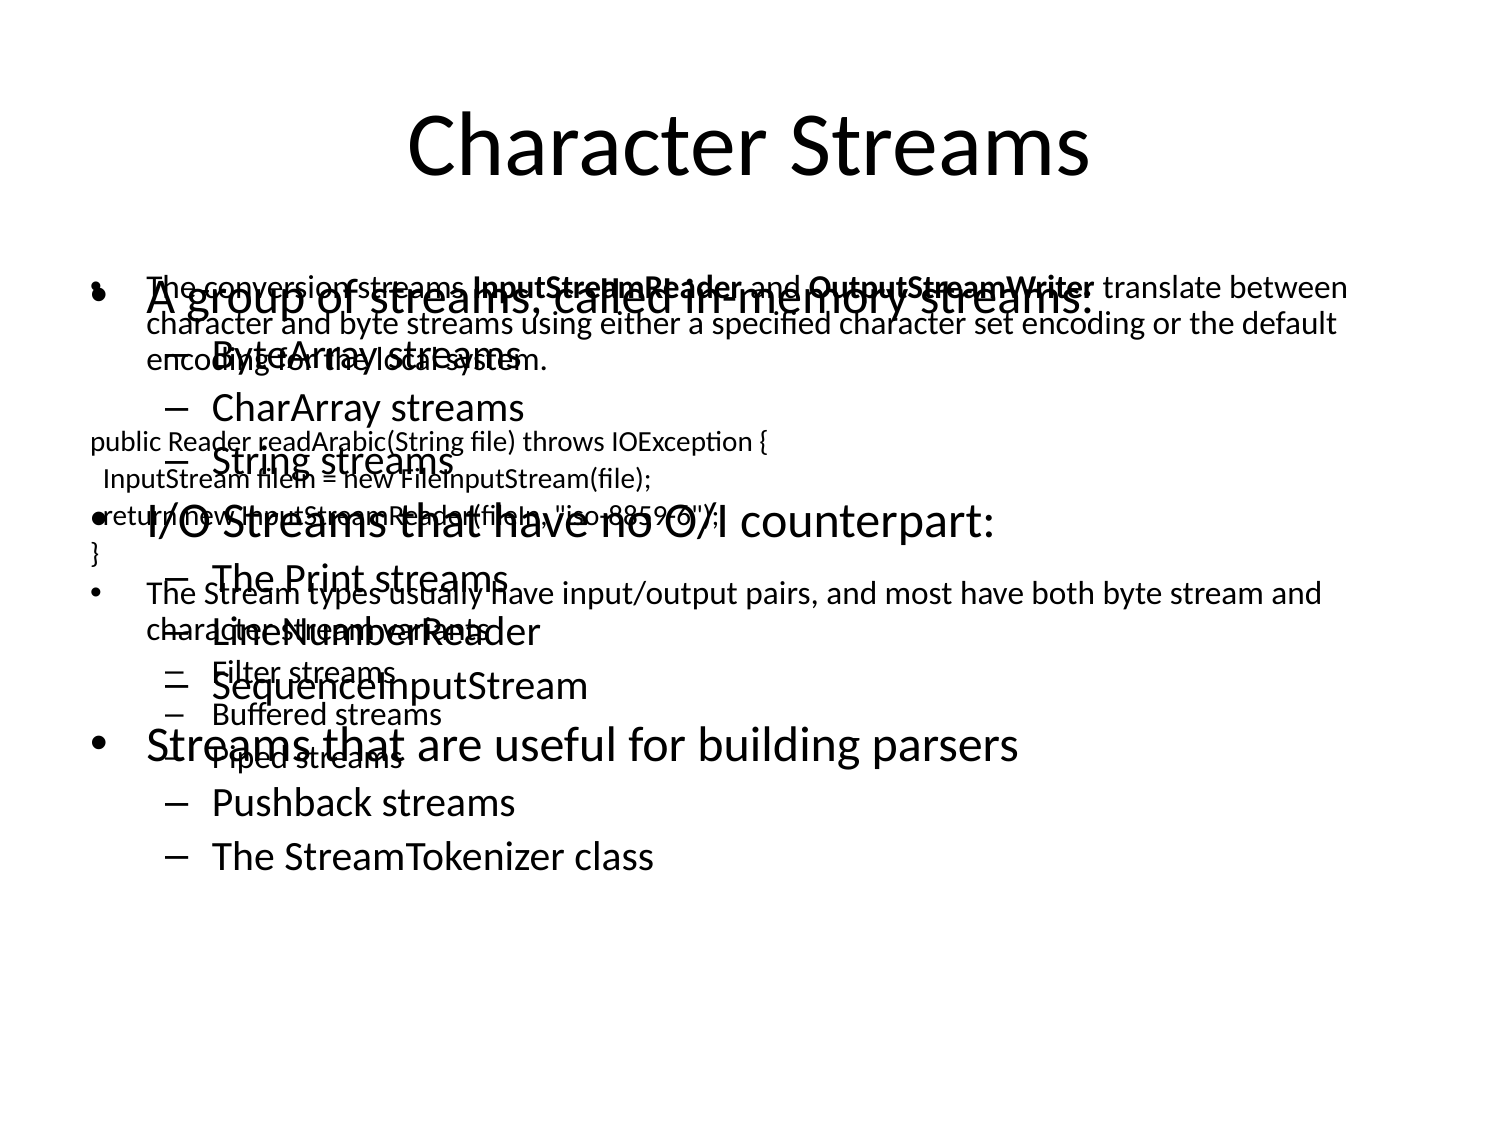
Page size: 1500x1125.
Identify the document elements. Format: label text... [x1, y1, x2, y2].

list A group of streams, called in-memory streams: ByteArray streams CharArray streams String streams I/O Streams that have no O/I counterpart: The Print streams LineNumberReader SequenceInputStream Streams that are useful for building parsers Pushback streams The StreamTokenizer class [75, 262, 1425, 1005]
title Character Streams [75, 45, 1425, 233]
